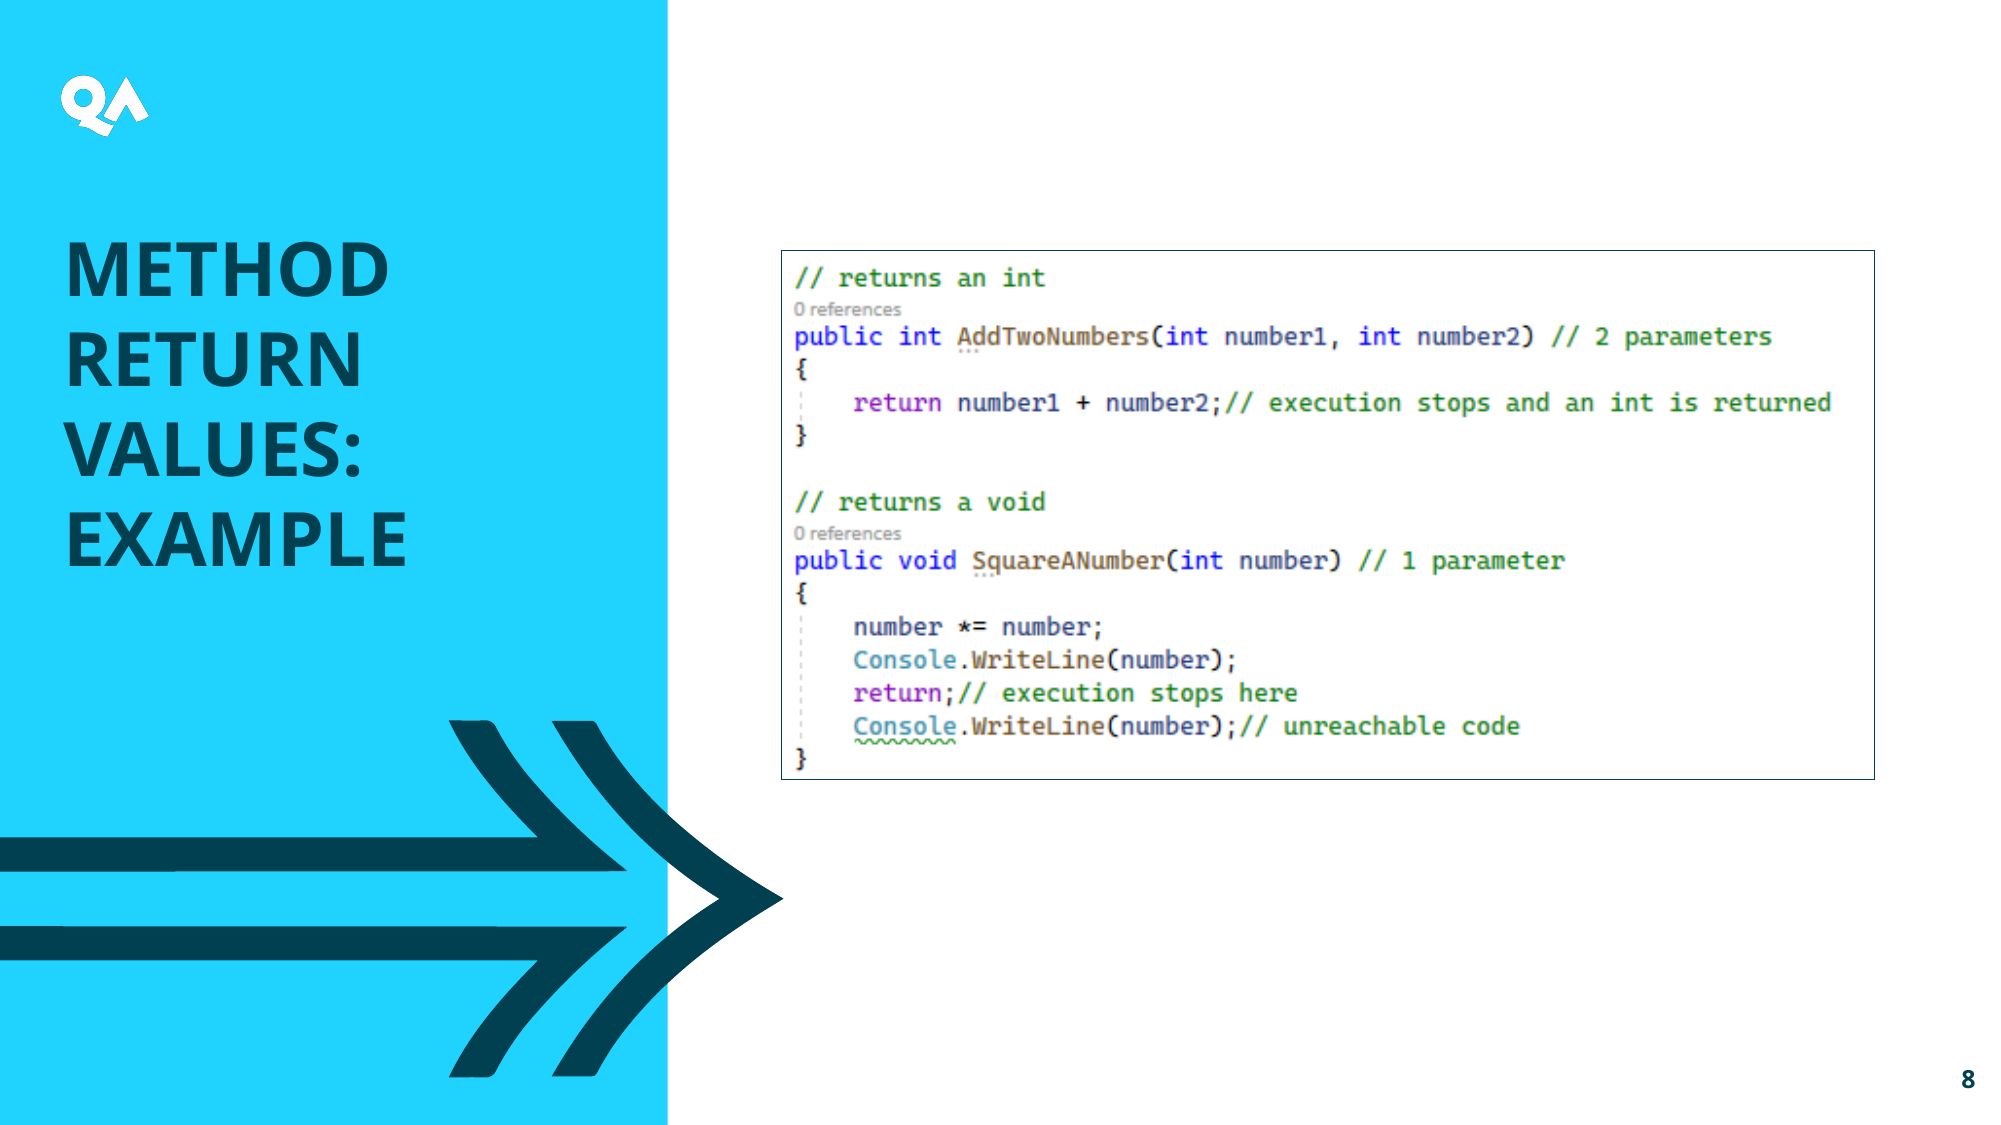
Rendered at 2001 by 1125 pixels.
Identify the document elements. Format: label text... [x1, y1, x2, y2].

picture [783, 252, 1873, 778]
slide_number 8 [1846, 1068, 1976, 1098]
list Method Return Values: Example [63, 221, 628, 673]
picture [44, 61, 166, 148]
